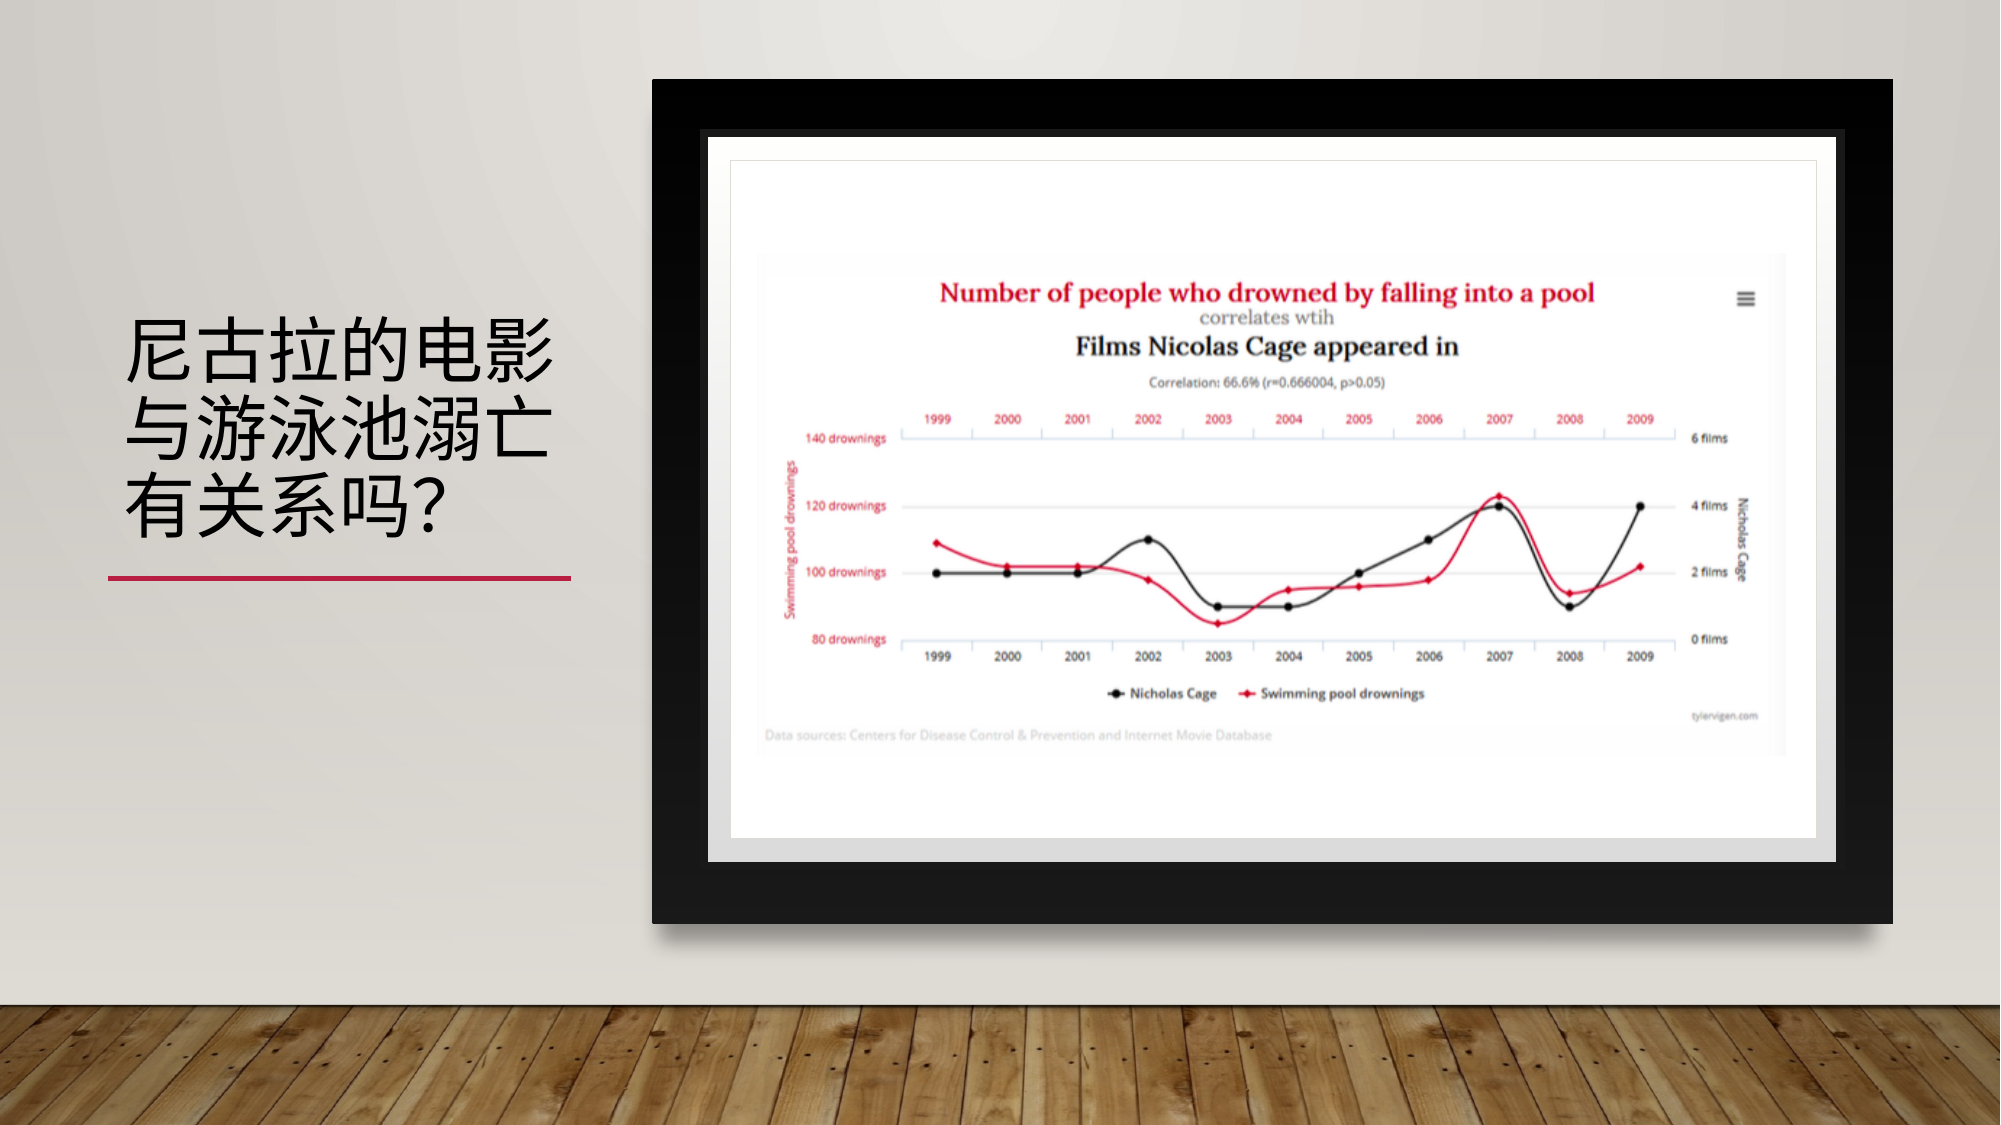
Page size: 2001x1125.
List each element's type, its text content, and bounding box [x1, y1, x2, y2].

title 尼古拉的电影与游泳池溺亡有关系吗？ [108, 241, 572, 549]
picture [0, 1006, 2000, 1125]
text_box [0, 0, 2000, 330]
text_box [0, 330, 2000, 1004]
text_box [652, 78, 1894, 924]
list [757, 244, 1789, 756]
